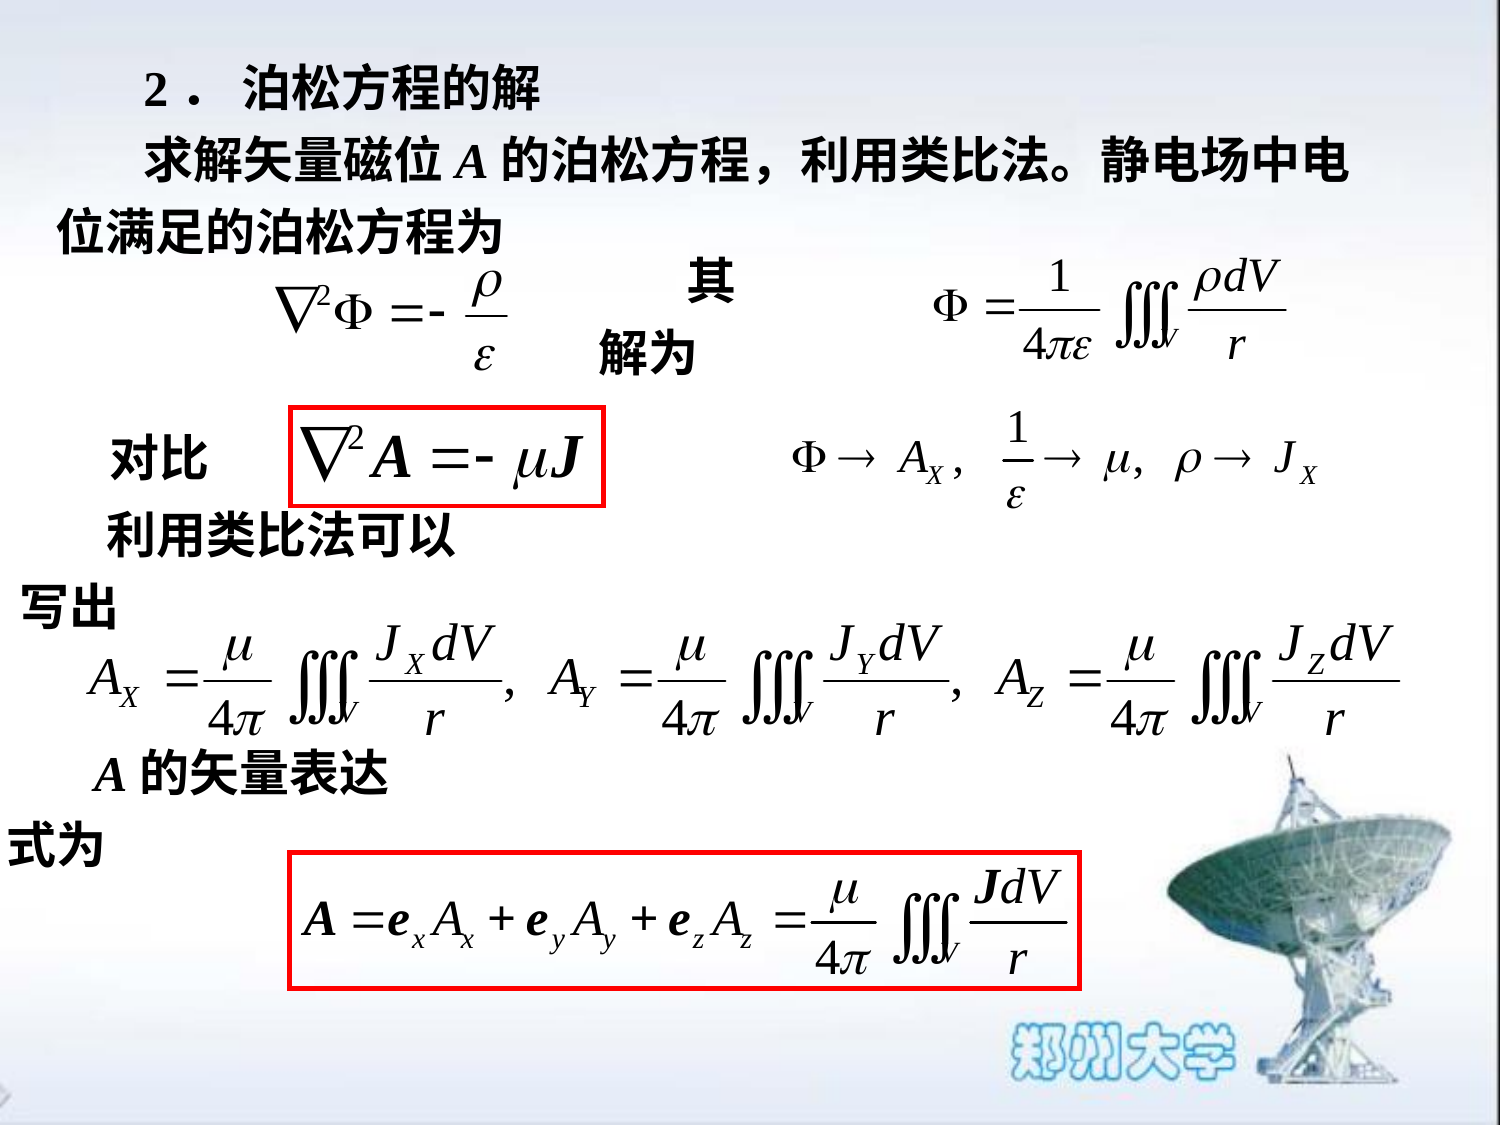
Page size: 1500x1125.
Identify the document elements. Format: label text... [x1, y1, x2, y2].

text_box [925, 245, 1312, 370]
text_box 2． 泊松方程的解 求解矢量磁位A的泊松方程，利用类比法。静电场中电位满足的泊松方程为 [41, 37, 1412, 268]
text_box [292, 409, 602, 504]
text_box 其解为 [584, 266, 764, 354]
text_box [291, 854, 1077, 986]
text_box 对比 [94, 407, 225, 494]
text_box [77, 610, 1412, 748]
text_box A的矢量表达式为 [0, 757, 417, 845]
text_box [269, 245, 540, 382]
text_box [785, 398, 1329, 520]
picture [0, 0, 1500, 1125]
text_box 利用类比法可以写出 [4, 520, 485, 608]
